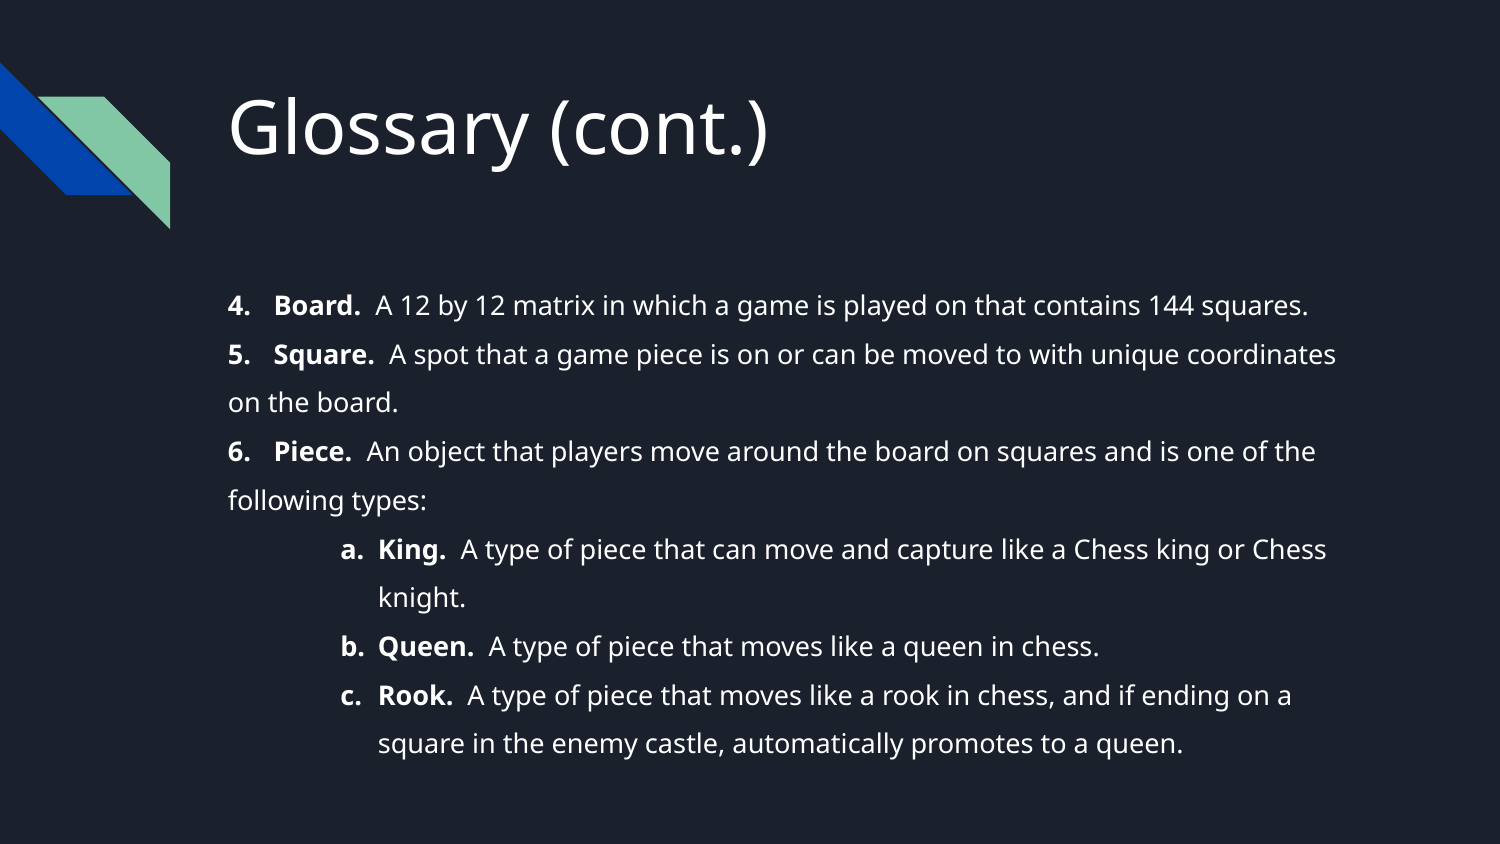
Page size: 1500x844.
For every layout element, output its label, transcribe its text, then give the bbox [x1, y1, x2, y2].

title Glossary (cont.) [212, 64, 1368, 215]
list 4. Board. A 12 by 12 matrix in which a game is played on that contains 144 squares. 5. Square. A spot that a game piece is on or can be moved to with unique coordinates on the board. 6. Piece. An object that players move around the board on squares and is one of the following types: a. King. A type of piece that can move and capture like a Chess king or Chess knight. b. Queen. A type of piece that moves like a queen in chess. c. Rook. A type of piece that moves like a rook in chess, and if ending on a square in the enemy castle, automatically promotes to a queen. [212, 257, 1368, 735]
